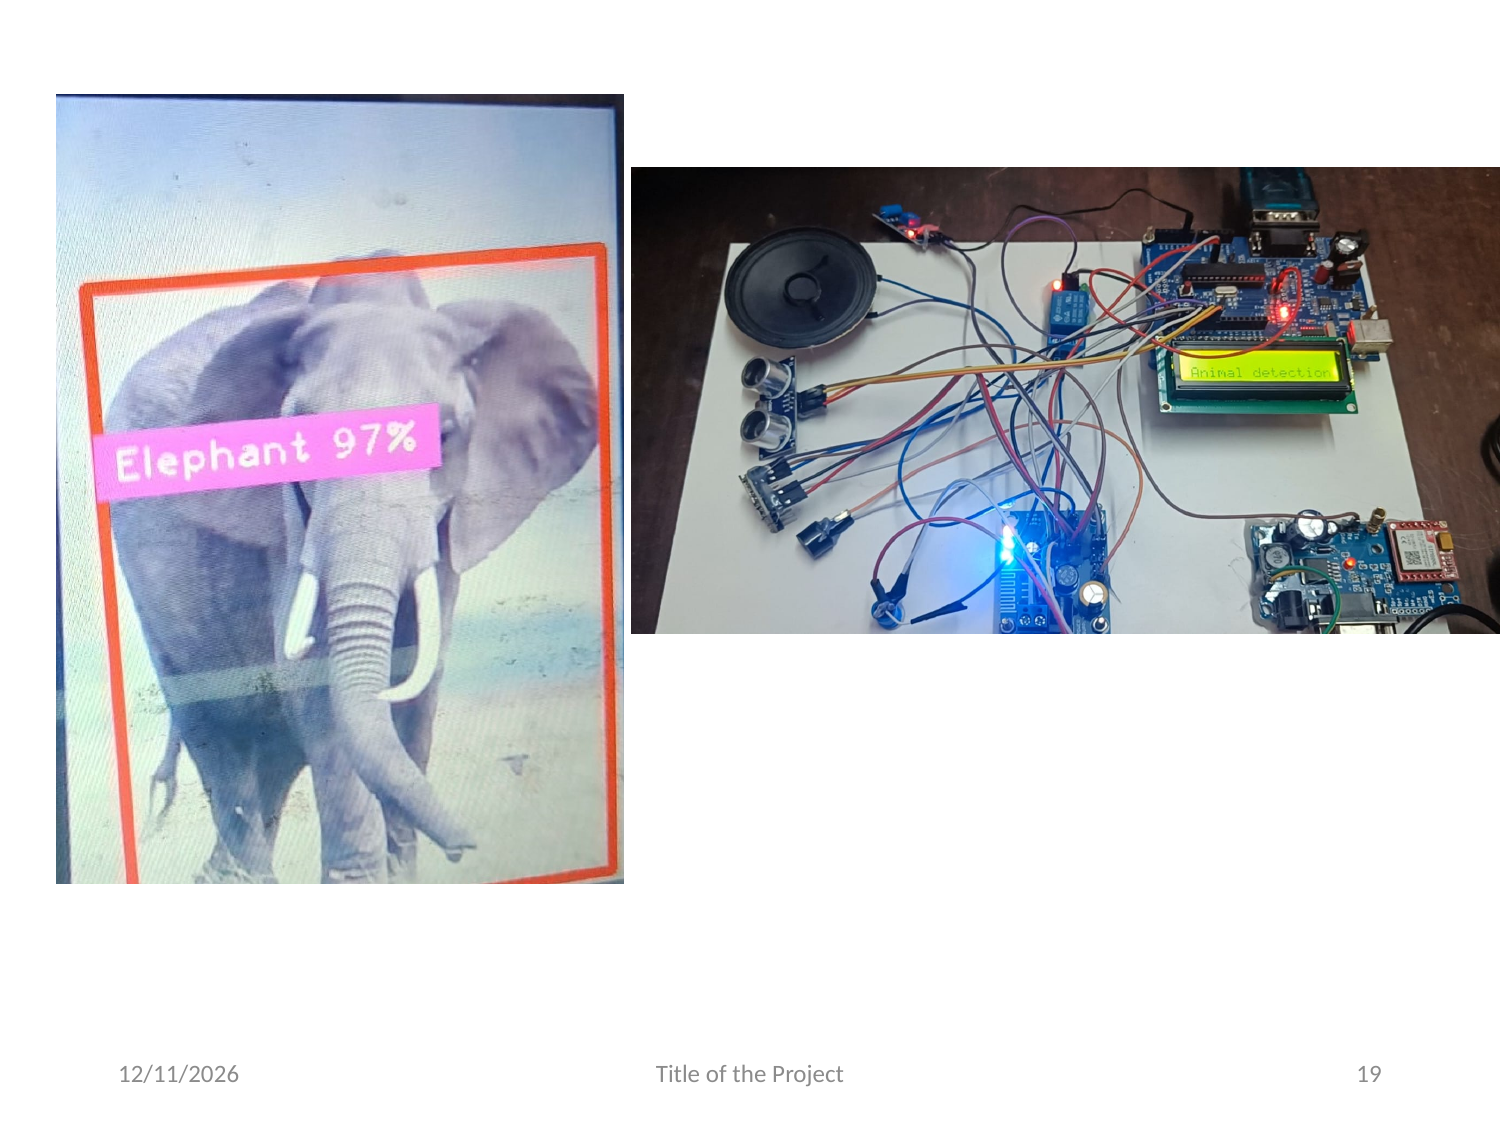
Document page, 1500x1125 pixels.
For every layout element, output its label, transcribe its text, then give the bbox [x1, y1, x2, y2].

picture [56, 94, 624, 884]
footer Title of the Project [496, 1042, 1004, 1103]
slide_number 19 [1059, 1042, 1397, 1103]
slide_number 03-Apr-2025 [103, 1042, 441, 1103]
picture [630, 167, 1500, 634]
